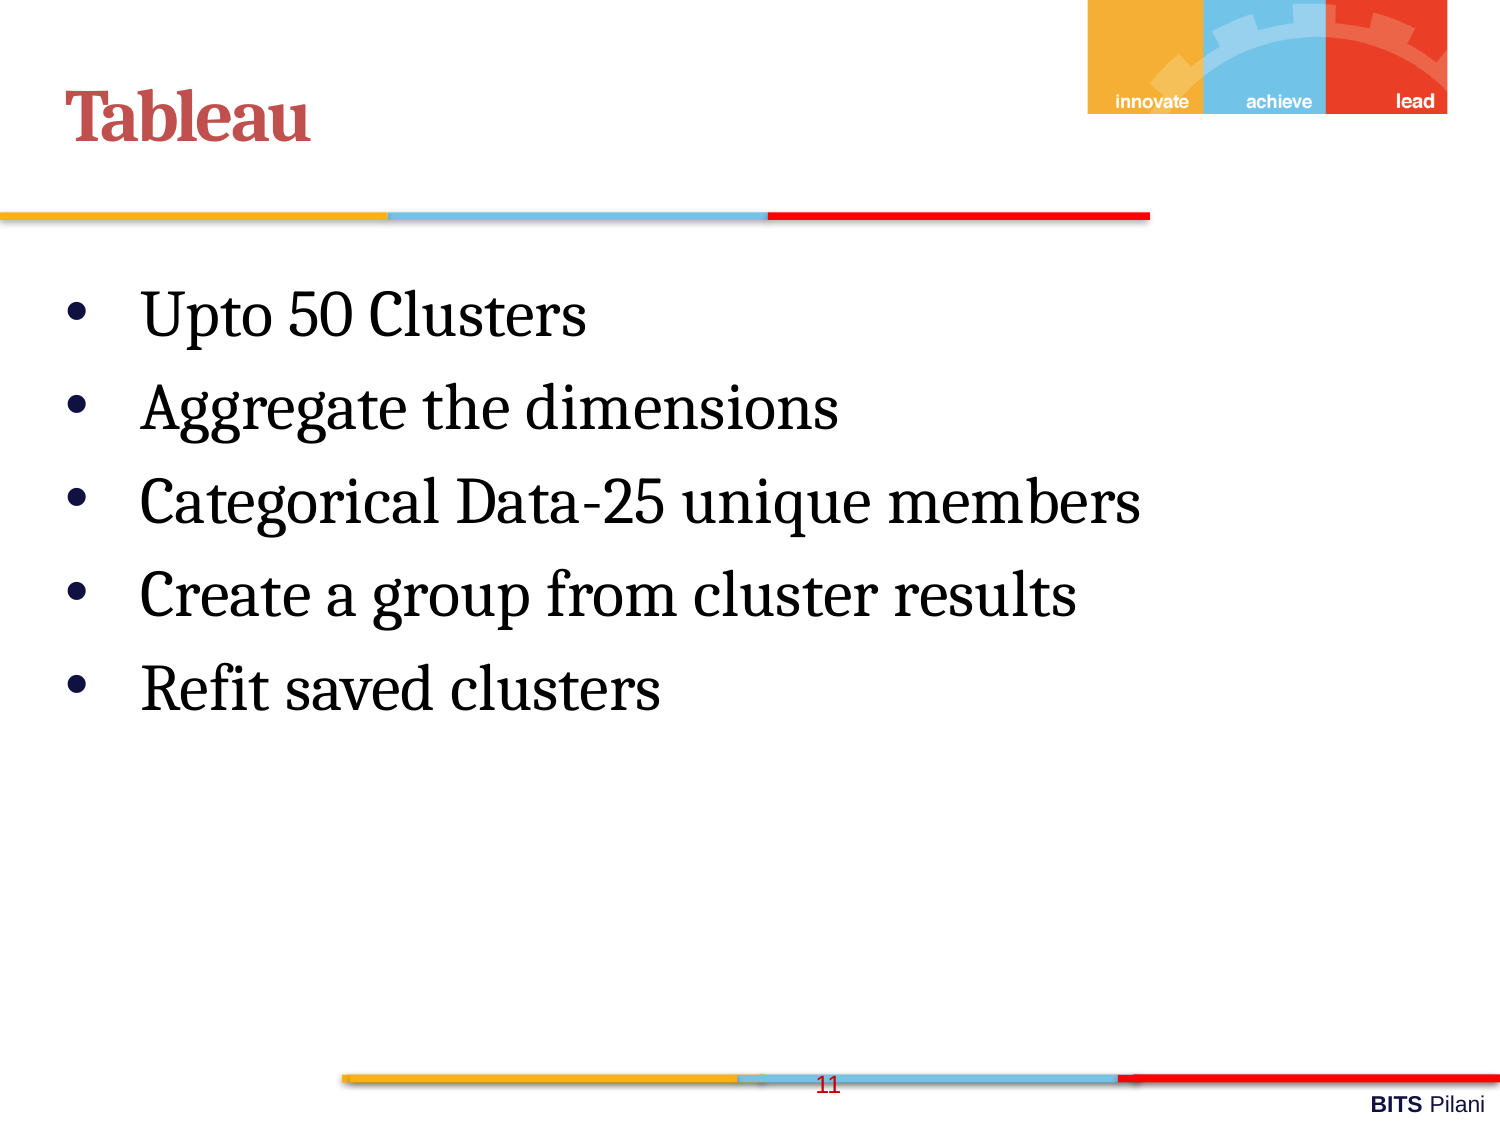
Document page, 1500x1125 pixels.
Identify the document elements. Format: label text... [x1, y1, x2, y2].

list Upto 50 Clusters Aggregate the dimensions Categorical Data-25 unique members Create a group from cluster results Refit saved clusters [49, 262, 1401, 1006]
picture [1087, 0, 1448, 114]
list Tableau [49, 24, 1088, 213]
slide_number 11 [506, 1053, 857, 1114]
